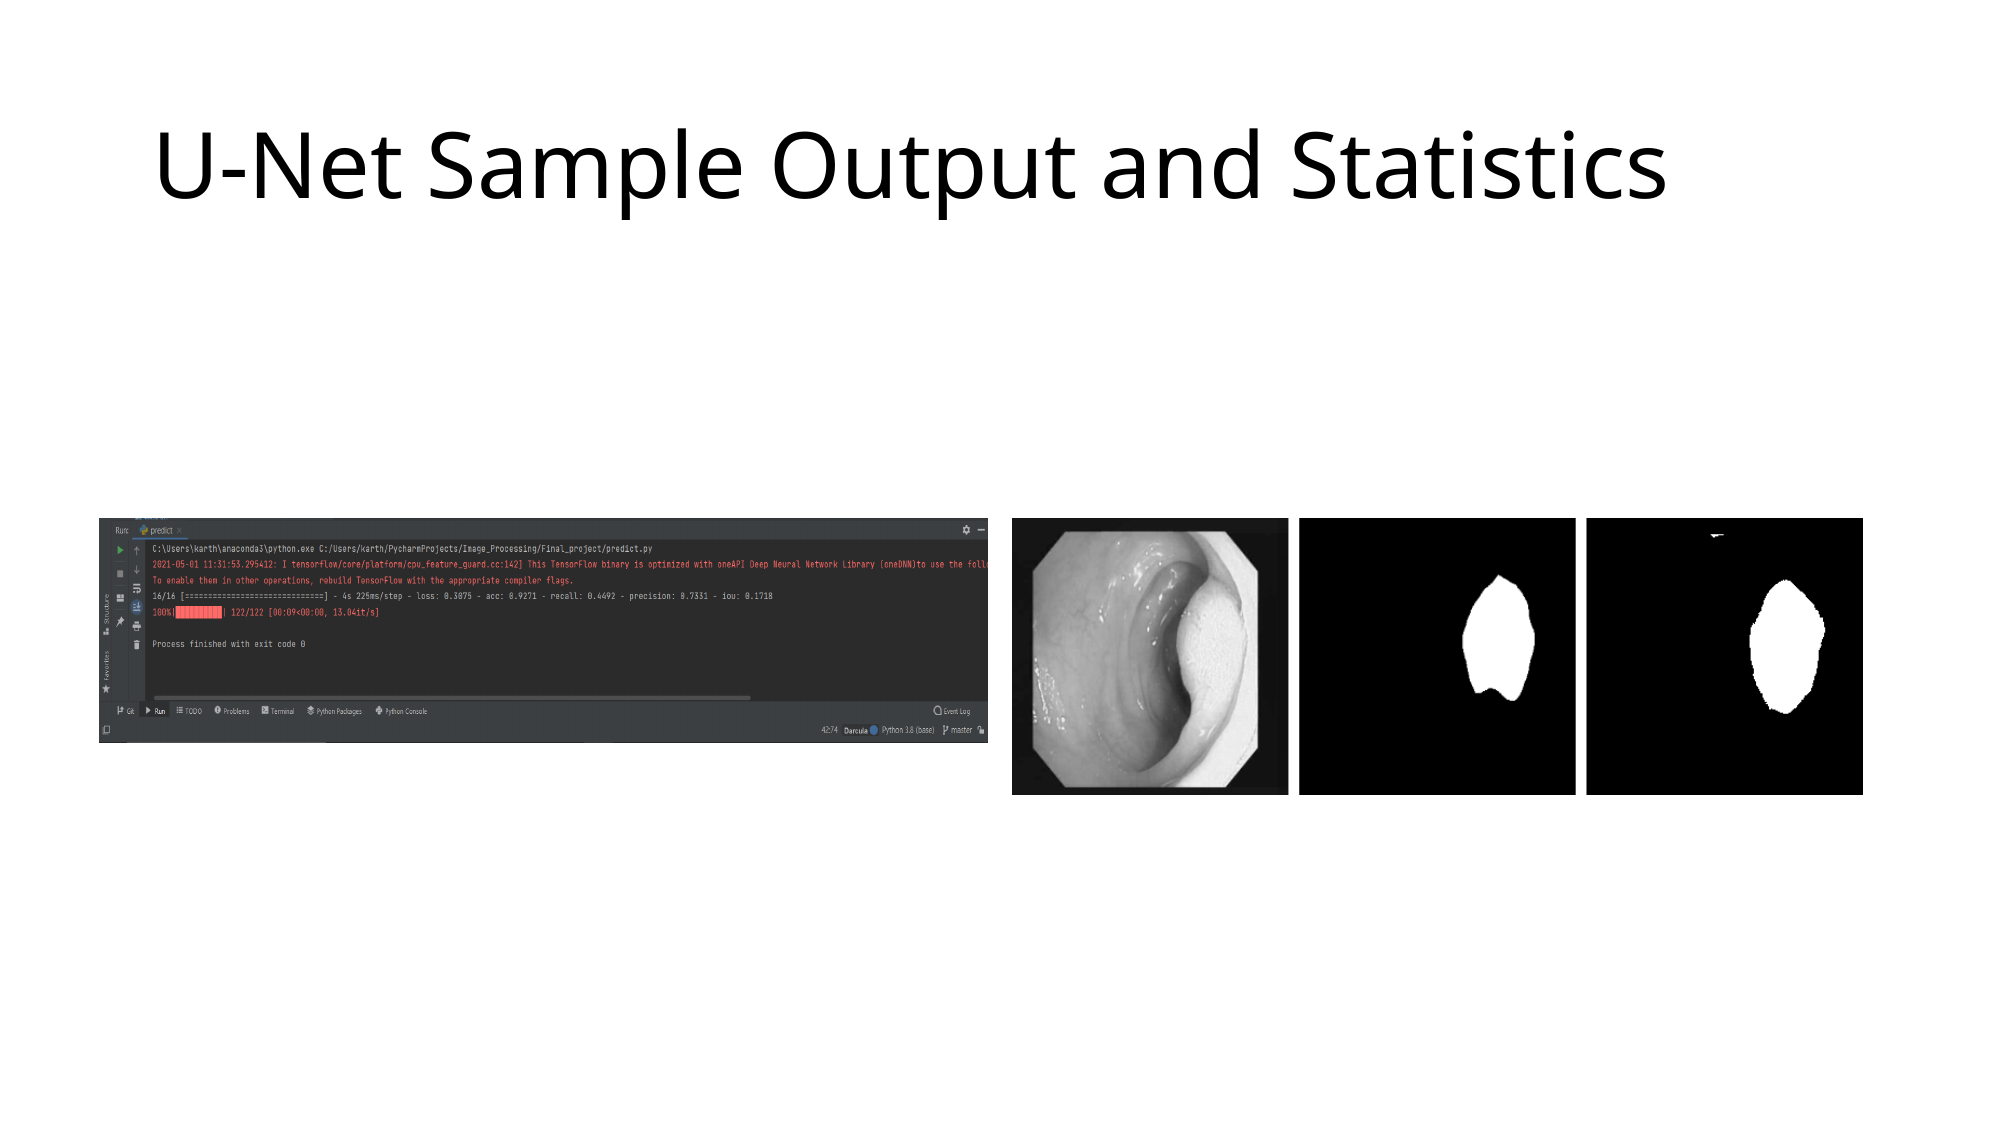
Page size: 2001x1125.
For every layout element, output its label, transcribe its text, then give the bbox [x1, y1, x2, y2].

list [1012, 518, 1863, 795]
title U-Net Sample Output and Statistics [137, 59, 1863, 278]
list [99, 518, 988, 743]
